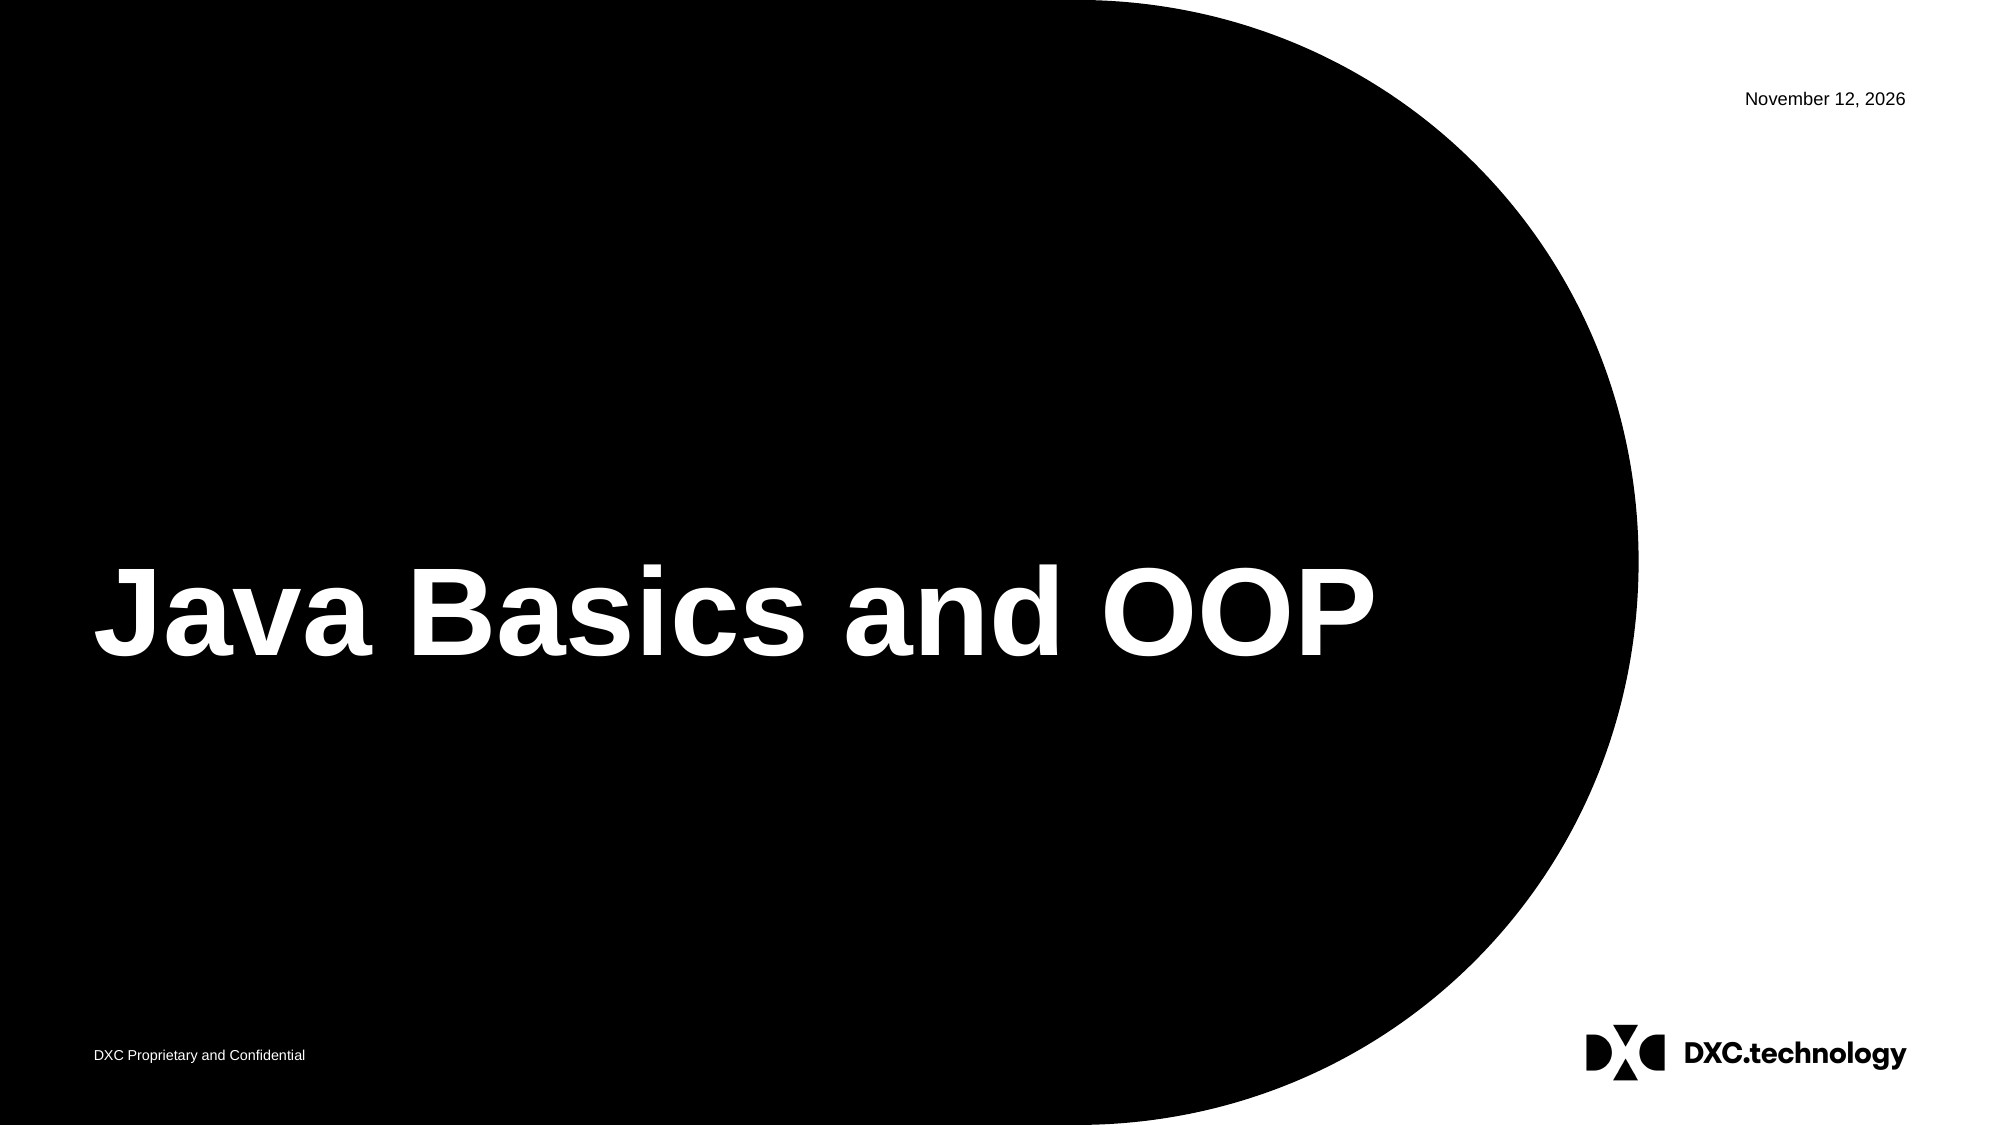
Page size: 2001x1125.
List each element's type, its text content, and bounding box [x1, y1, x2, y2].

title Java Basics and OOP [93, 281, 1469, 682]
